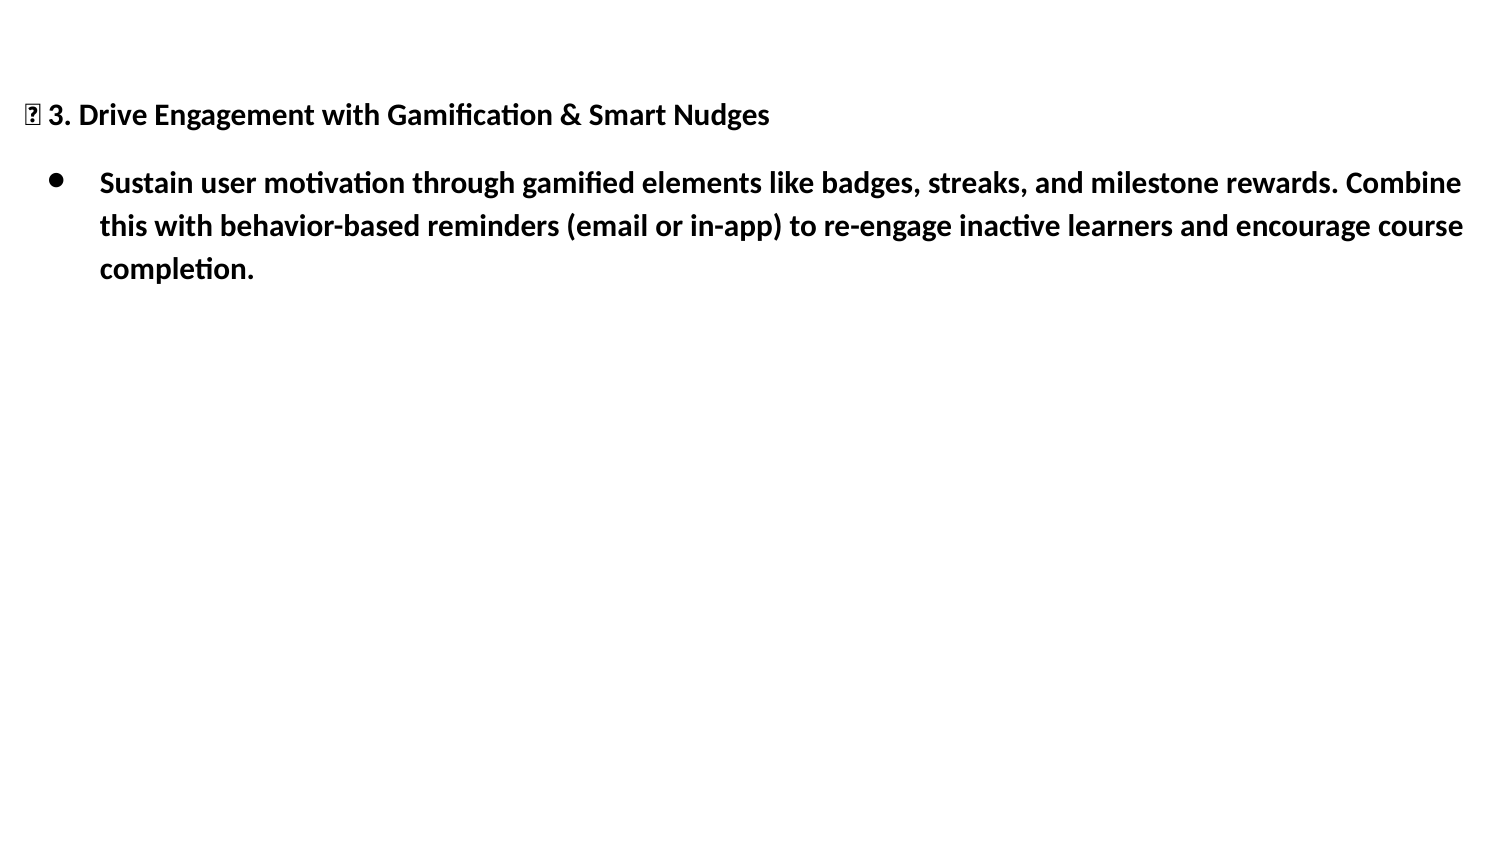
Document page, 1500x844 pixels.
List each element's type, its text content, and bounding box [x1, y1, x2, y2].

list ✅ 3. Drive Engagement with Gamification & Smart Nudges Sustain user motivation through gamified elements like badges, streaks, and milestone rewards. Combine this with behavior-based reminders (email or in-app) to re-engage inactive learners and encourage course completion. [10, 11, 1482, 783]
